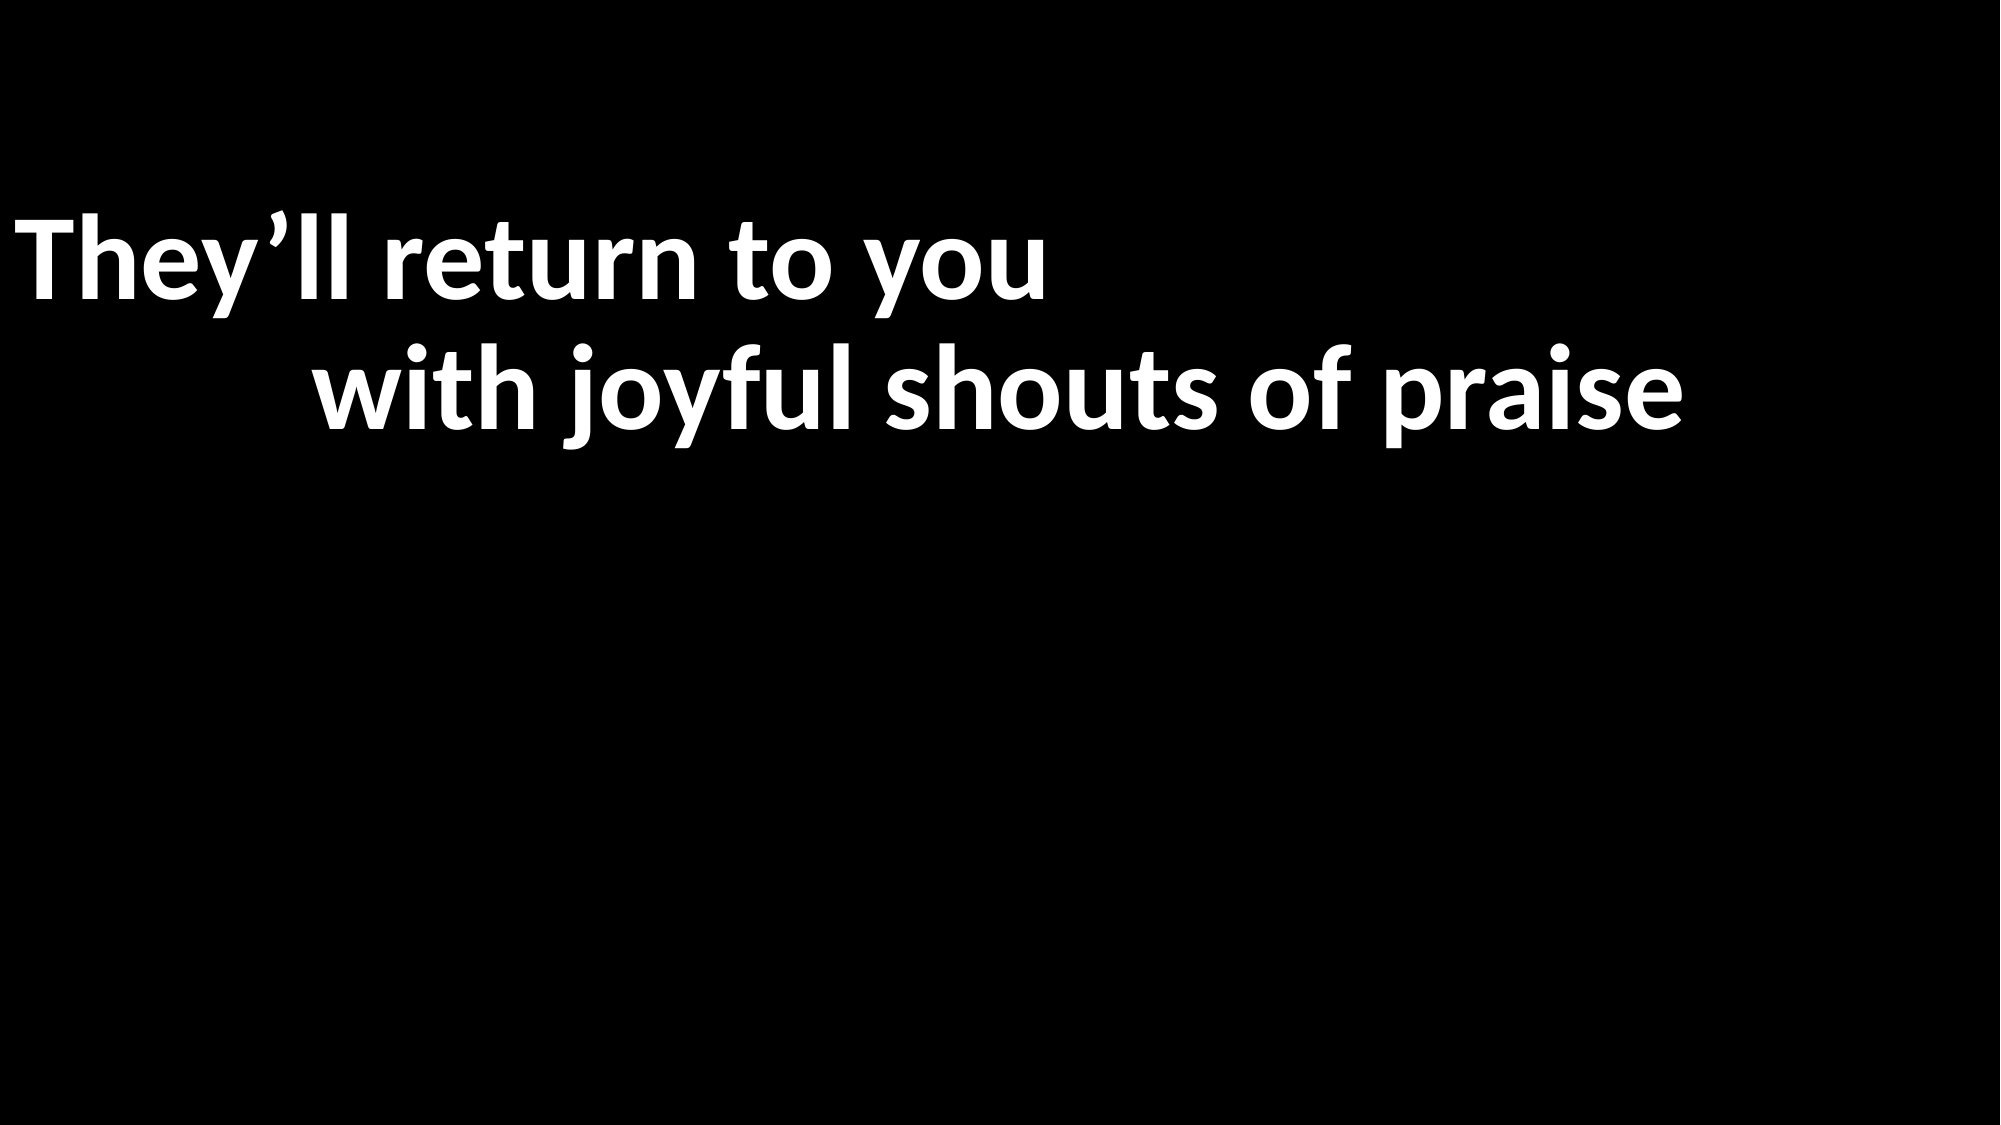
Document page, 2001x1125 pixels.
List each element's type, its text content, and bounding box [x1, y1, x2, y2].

list They’ll return to you with joyful shouts of praise [0, 109, 2000, 464]
